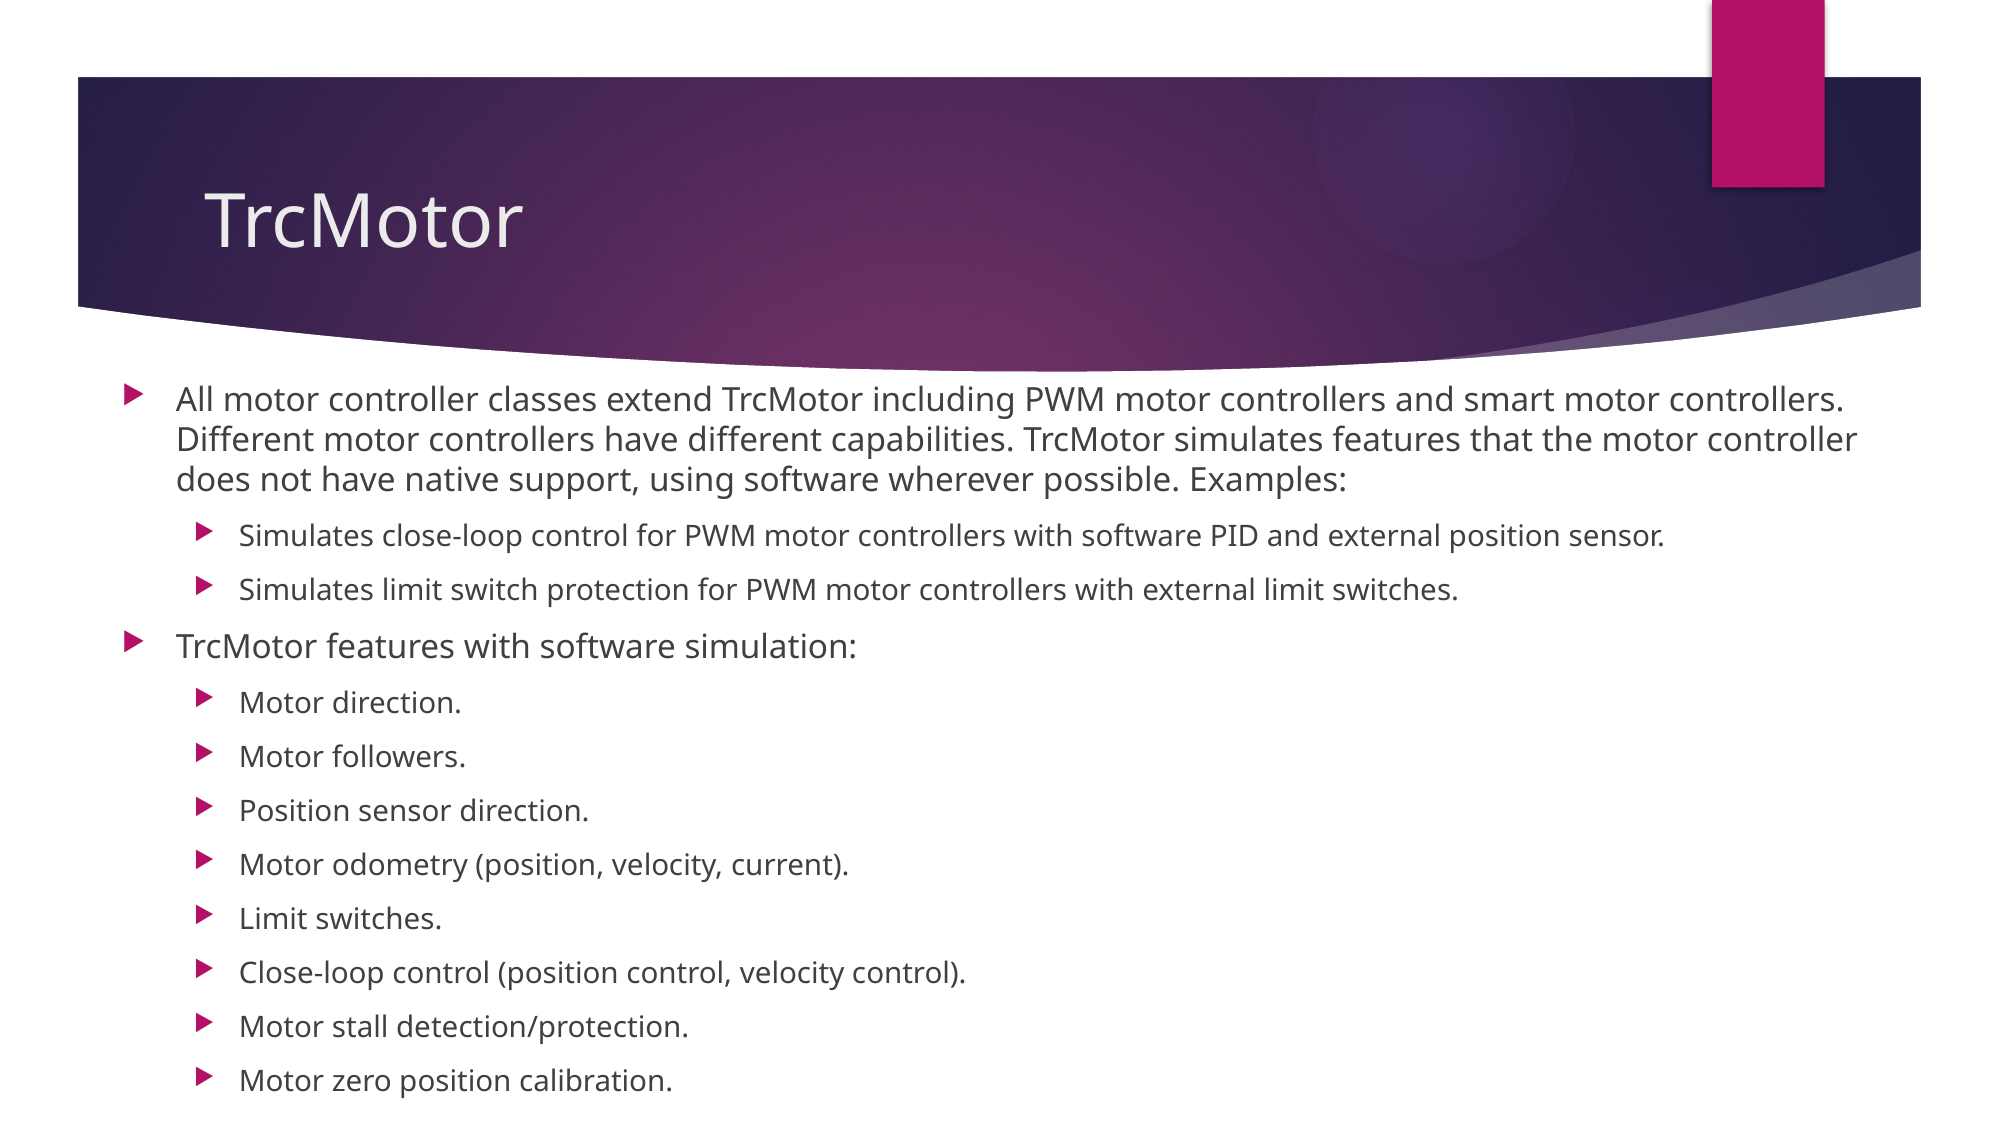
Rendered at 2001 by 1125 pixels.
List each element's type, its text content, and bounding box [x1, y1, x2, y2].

list All motor controller classes extend TrcMotor including PWM motor controllers and smart motor controllers. Different motor controllers have different capabilities. TrcMotor simulates features that the motor controller does not have native support, using software wherever possible. Examples: Simulates close-loop control for PWM motor controllers with software PID and external position sensor. Simulates limit switch protection for PWM motor controllers with external limit switches. TrcMotor features with software simulation: Motor direction. Motor followers. Position sensor direction. Motor odometry (position, velocity, current). Limit switches. Close-loop control (position control, velocity control). Motor stall detection/protection. Motor zero position calibration. [106, 370, 1910, 1106]
title TrcMotor [189, 159, 1627, 276]
